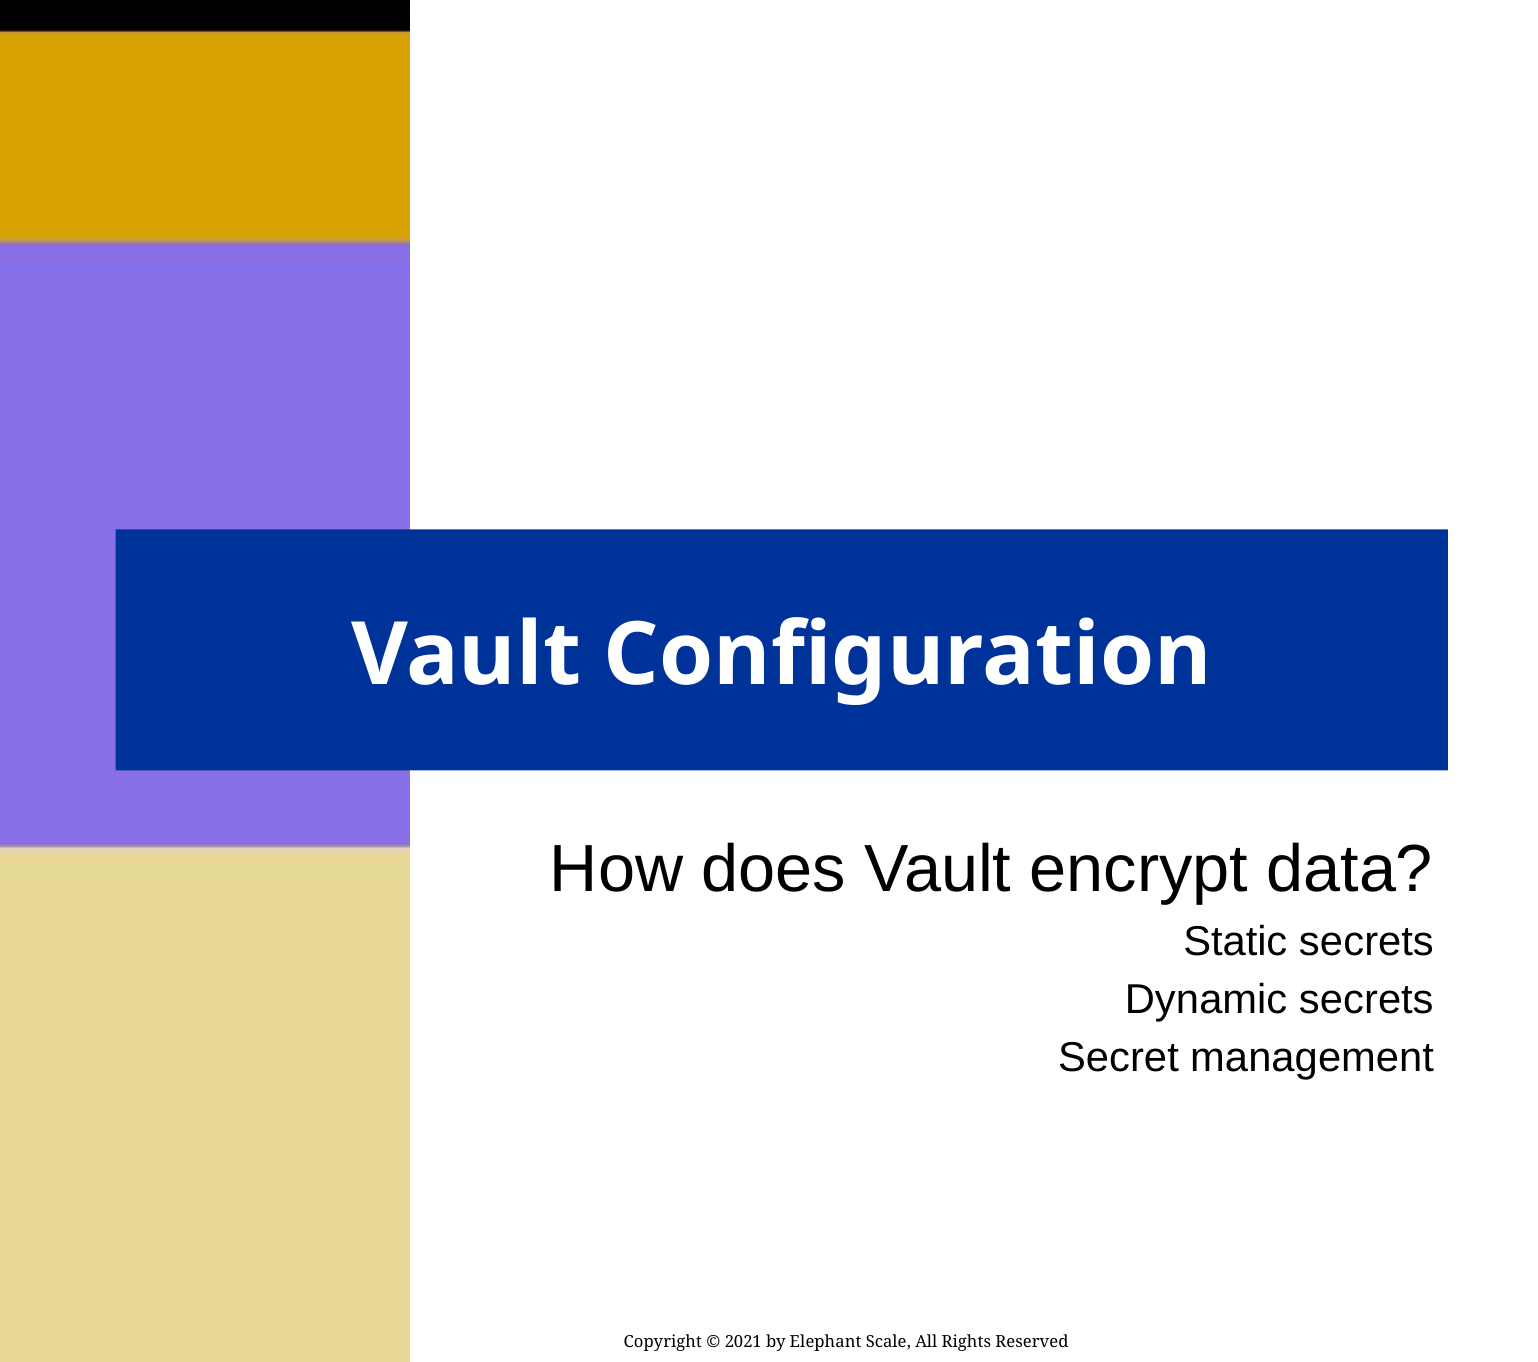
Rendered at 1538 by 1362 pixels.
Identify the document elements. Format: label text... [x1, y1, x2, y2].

picture [0, 0, 410, 1362]
title Vault Configuration [115, 529, 1449, 771]
text_box Copyright © 2021 by Elephant Scale, All Rights Reserved [608, 1322, 1085, 1358]
subtitle How does Vault encrypt data? Static secrets Dynamic secrets Secret management [409, 817, 1450, 884]
